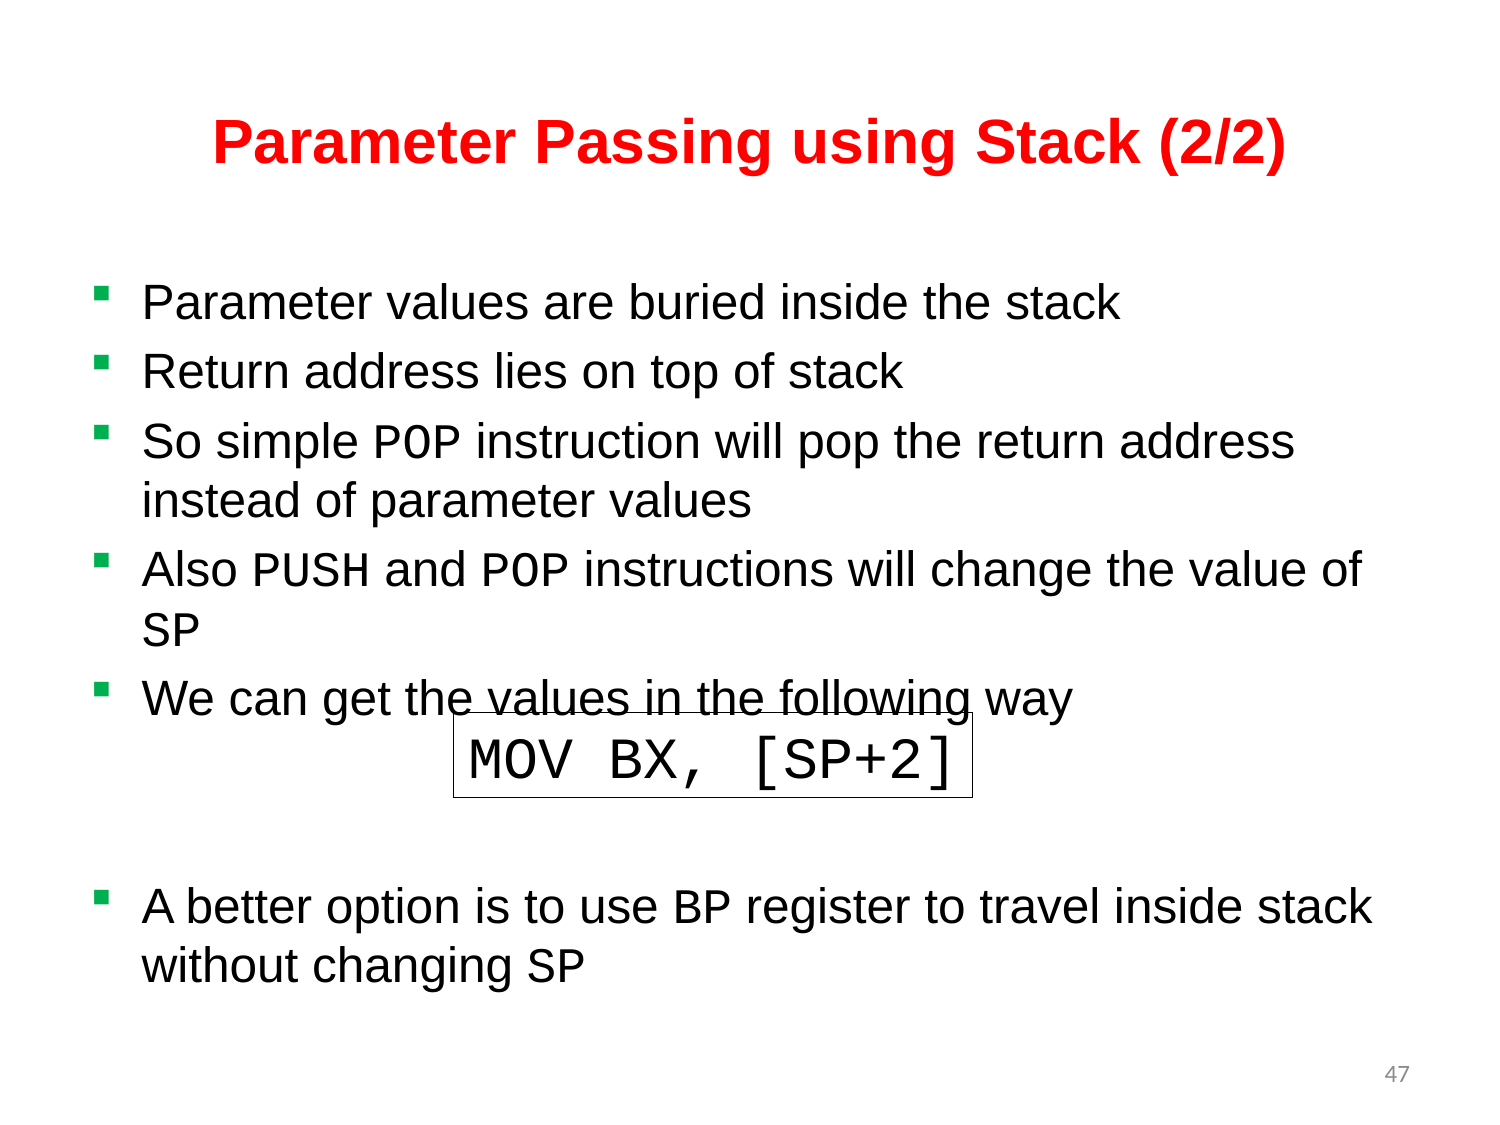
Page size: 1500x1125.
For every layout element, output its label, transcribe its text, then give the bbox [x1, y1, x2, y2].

text_box MOV BX, [SP+2] [453, 712, 973, 798]
list Parameter values are buried inside the stack Return address lies on top of stack So simple POP instruction will pop the return address instead of parameter values Also PUSH and POP instructions will change the value of SP We can get the values in the following way A better option is to use BP register to travel inside stack without changing SP [75, 262, 1425, 1005]
slide_number 47 [1074, 1042, 1425, 1103]
title Parameter Passing using Stack (2/2) [75, 45, 1425, 233]
